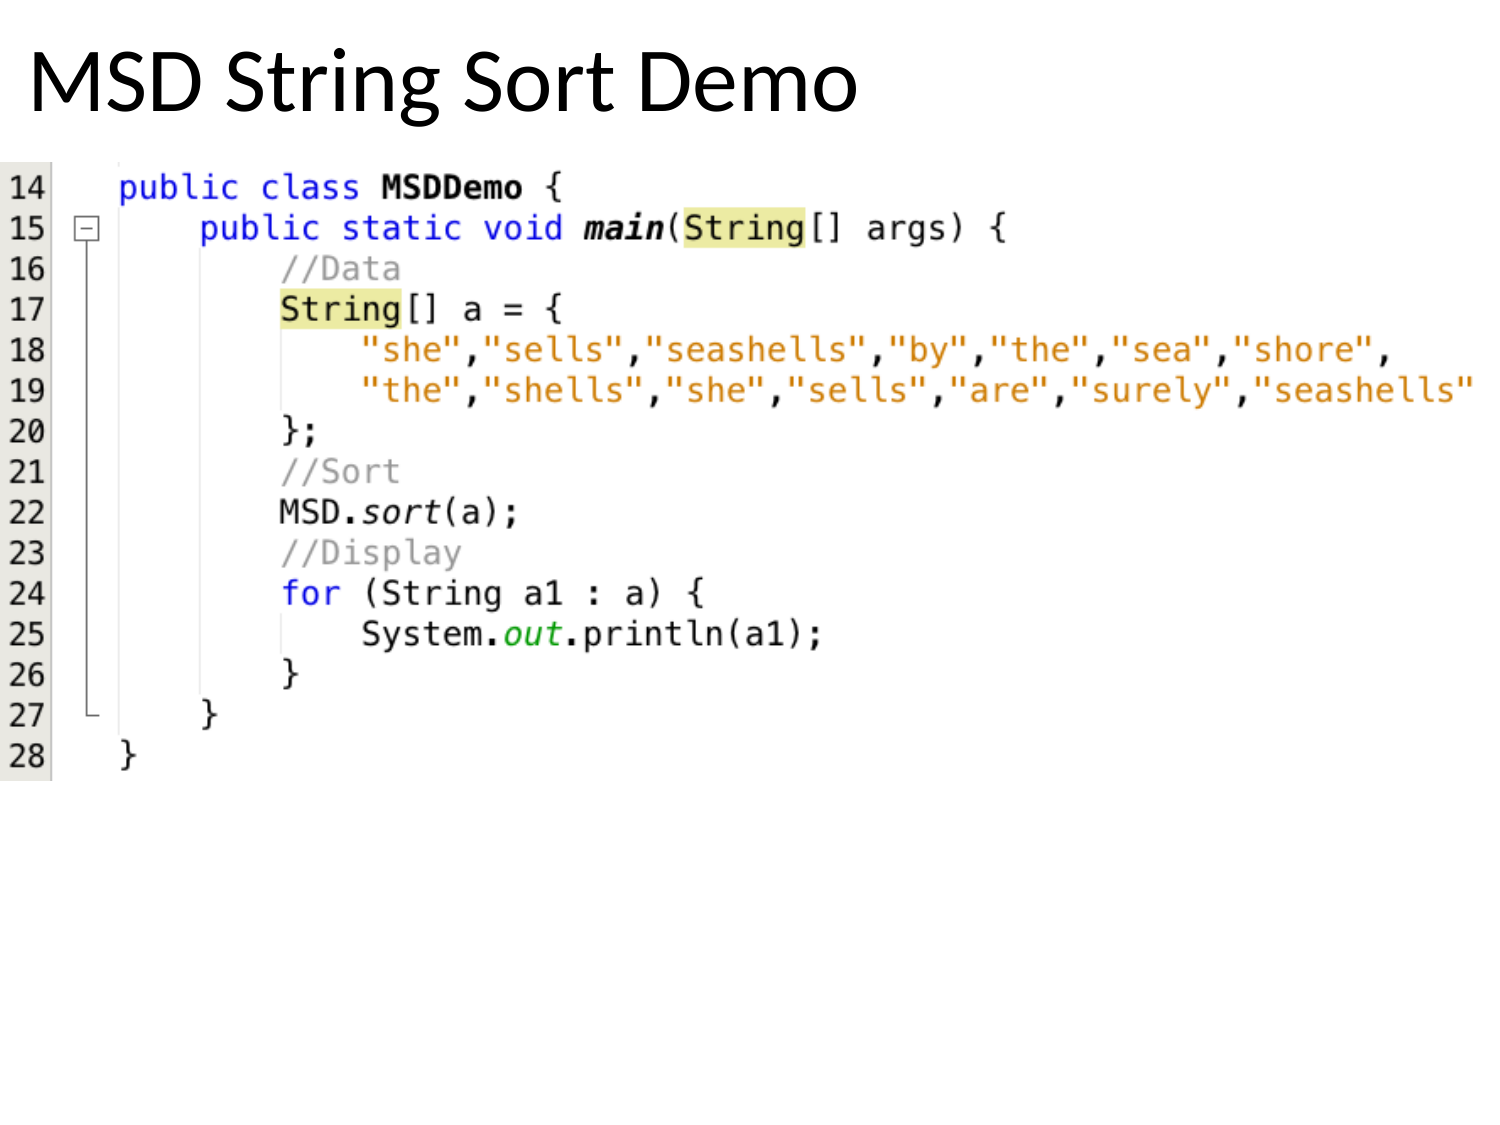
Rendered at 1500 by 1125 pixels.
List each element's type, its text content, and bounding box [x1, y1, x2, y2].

picture [0, 162, 1500, 781]
title MSD String Sort Demo [12, 12, 1475, 155]
